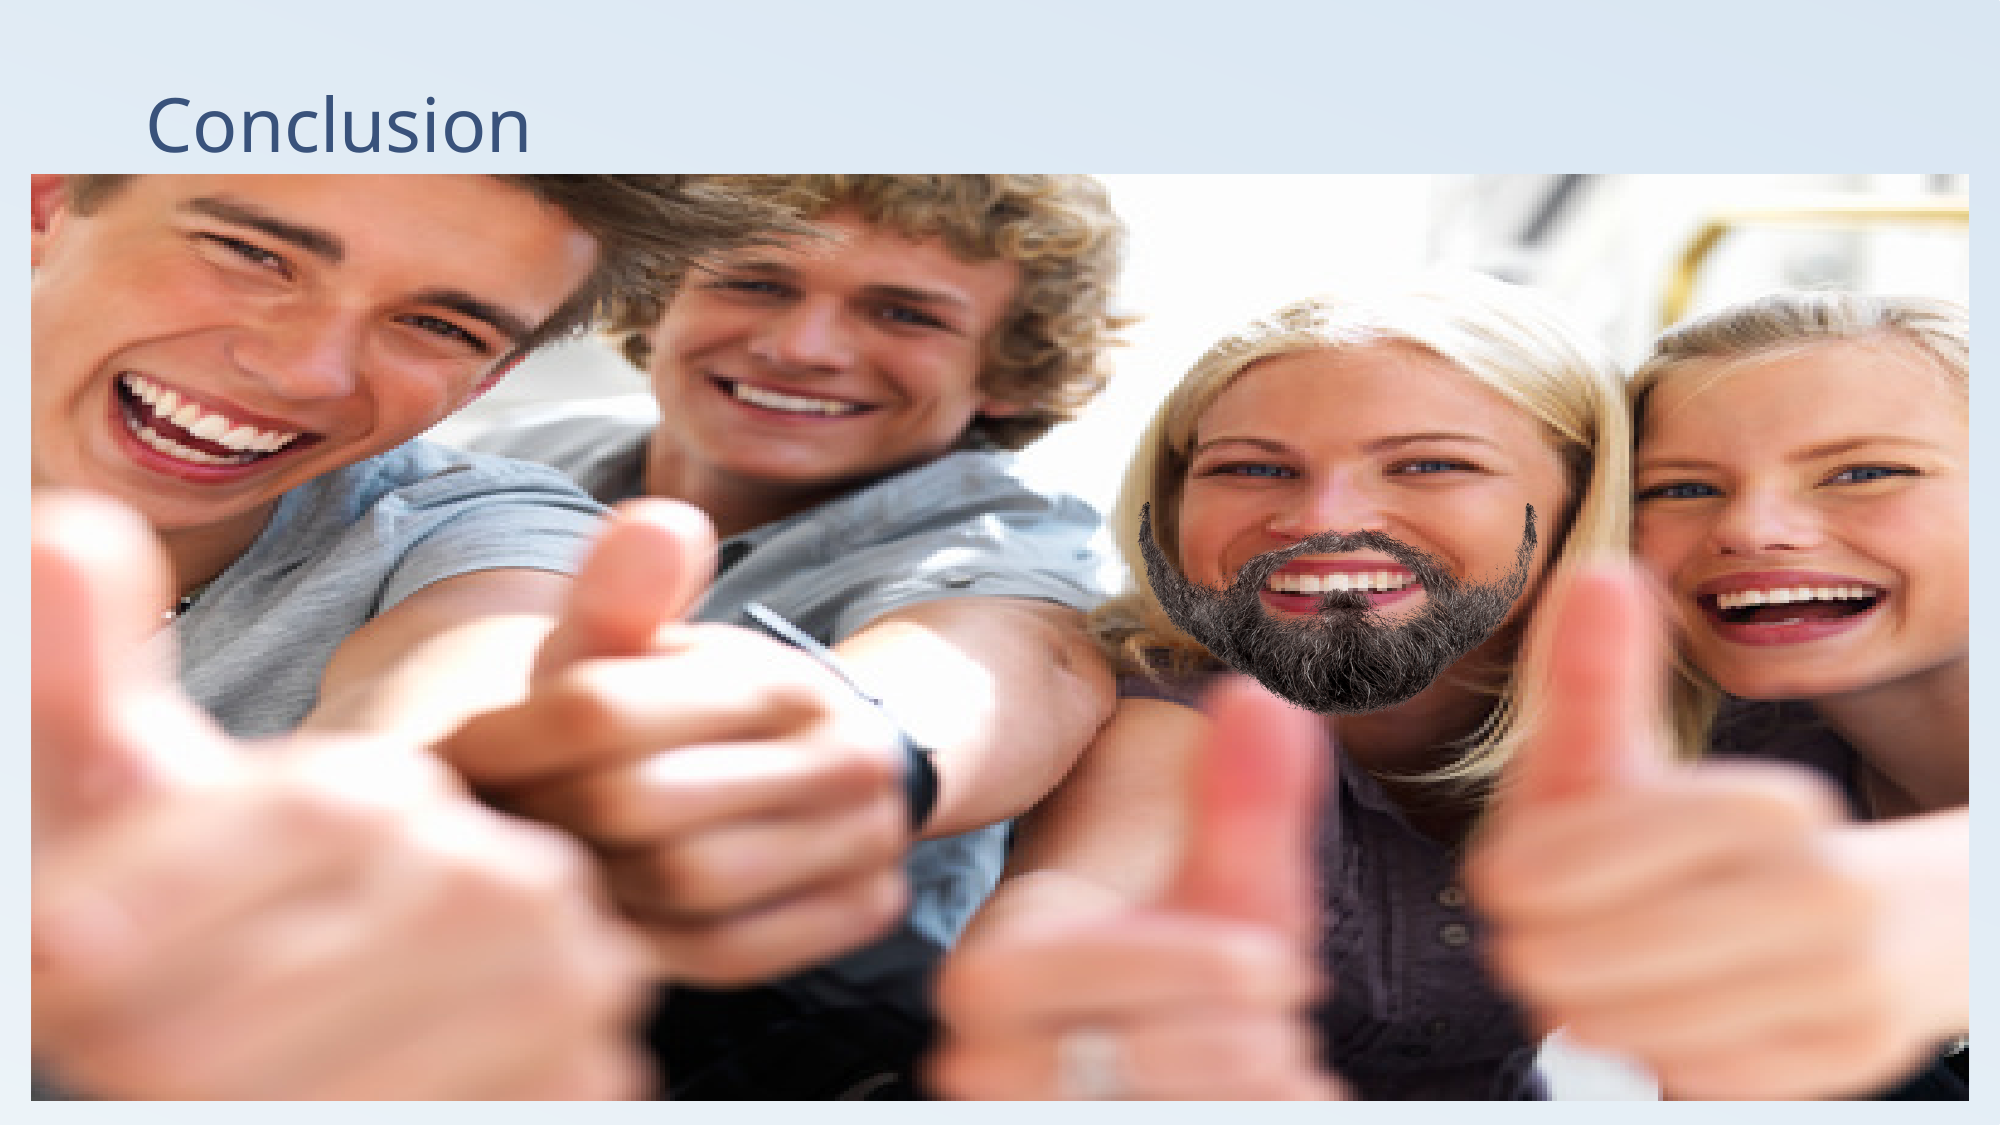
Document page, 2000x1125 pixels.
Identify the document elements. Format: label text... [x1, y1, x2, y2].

picture [31, 174, 1969, 1101]
title Conclusion [130, 0, 1931, 174]
